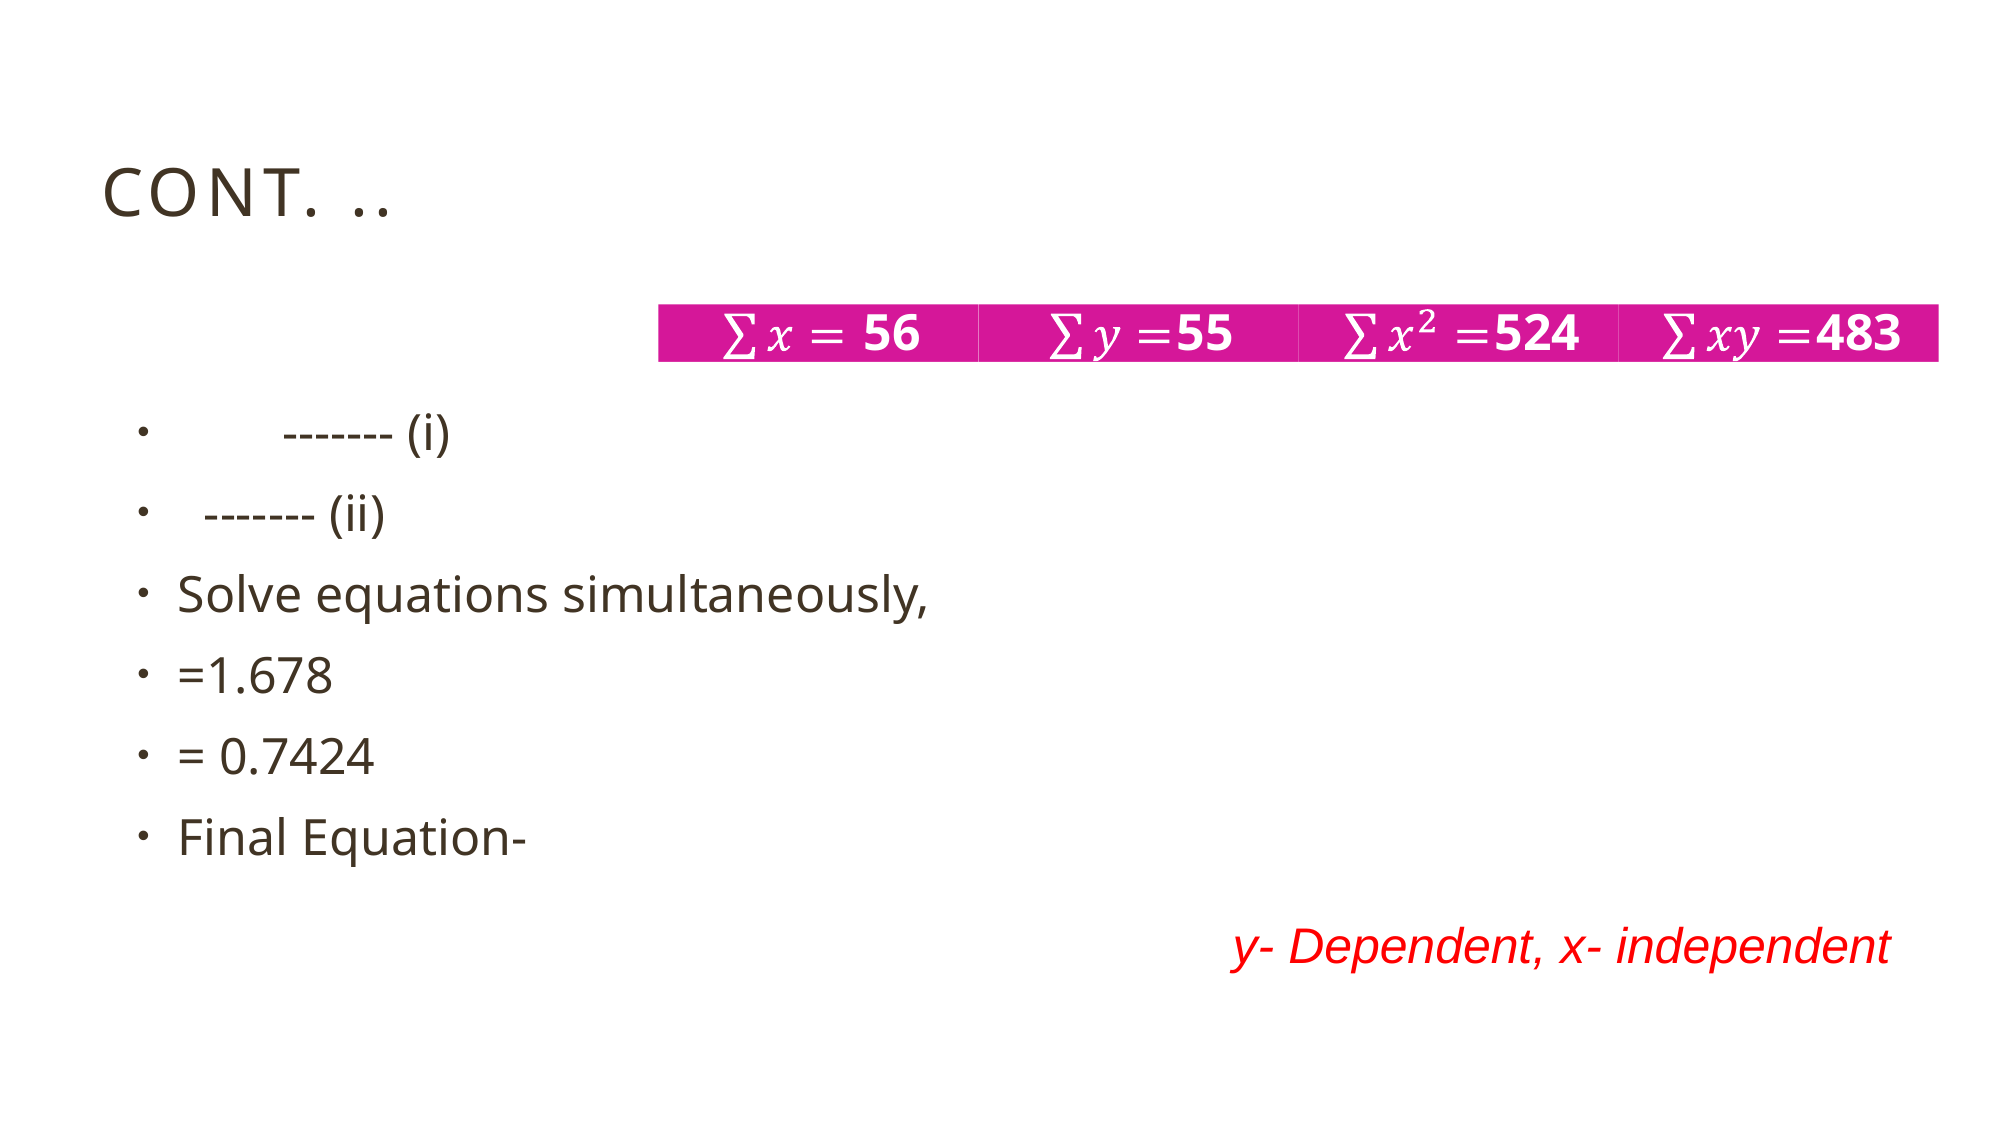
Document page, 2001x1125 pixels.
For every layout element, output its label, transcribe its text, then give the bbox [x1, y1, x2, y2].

text_box [1298, 302, 1618, 362]
text_box [978, 302, 1298, 362]
text_box [1388, 326, 1414, 352]
text_box [1139, 339, 1170, 344]
text_box [1779, 339, 1810, 344]
text_box [1618, 302, 1939, 362]
text_box [811, 329, 843, 334]
text_box 55 [1176, 300, 1234, 361]
text_box [1049, 313, 1082, 360]
text_box 483 [1816, 300, 1903, 361]
text_box y- Dependent, x- independent [1218, 906, 2000, 982]
text_box [1457, 329, 1488, 334]
text_box [811, 339, 843, 344]
text_box [658, 302, 978, 362]
text_box [1779, 329, 1810, 334]
text_box [1706, 326, 1732, 352]
text_box [1139, 329, 1170, 334]
title Cont. .. [86, 13, 1643, 239]
text_box [723, 313, 756, 360]
text_box [1093, 326, 1121, 362]
text_box 56 [863, 300, 921, 361]
text_box [1344, 313, 1377, 360]
text_box [767, 326, 793, 352]
text_box [1457, 339, 1488, 344]
text_box [1732, 326, 1760, 362]
text_box 524 [1494, 300, 1581, 361]
text_box [1419, 309, 1435, 333]
text_box [1662, 313, 1695, 360]
